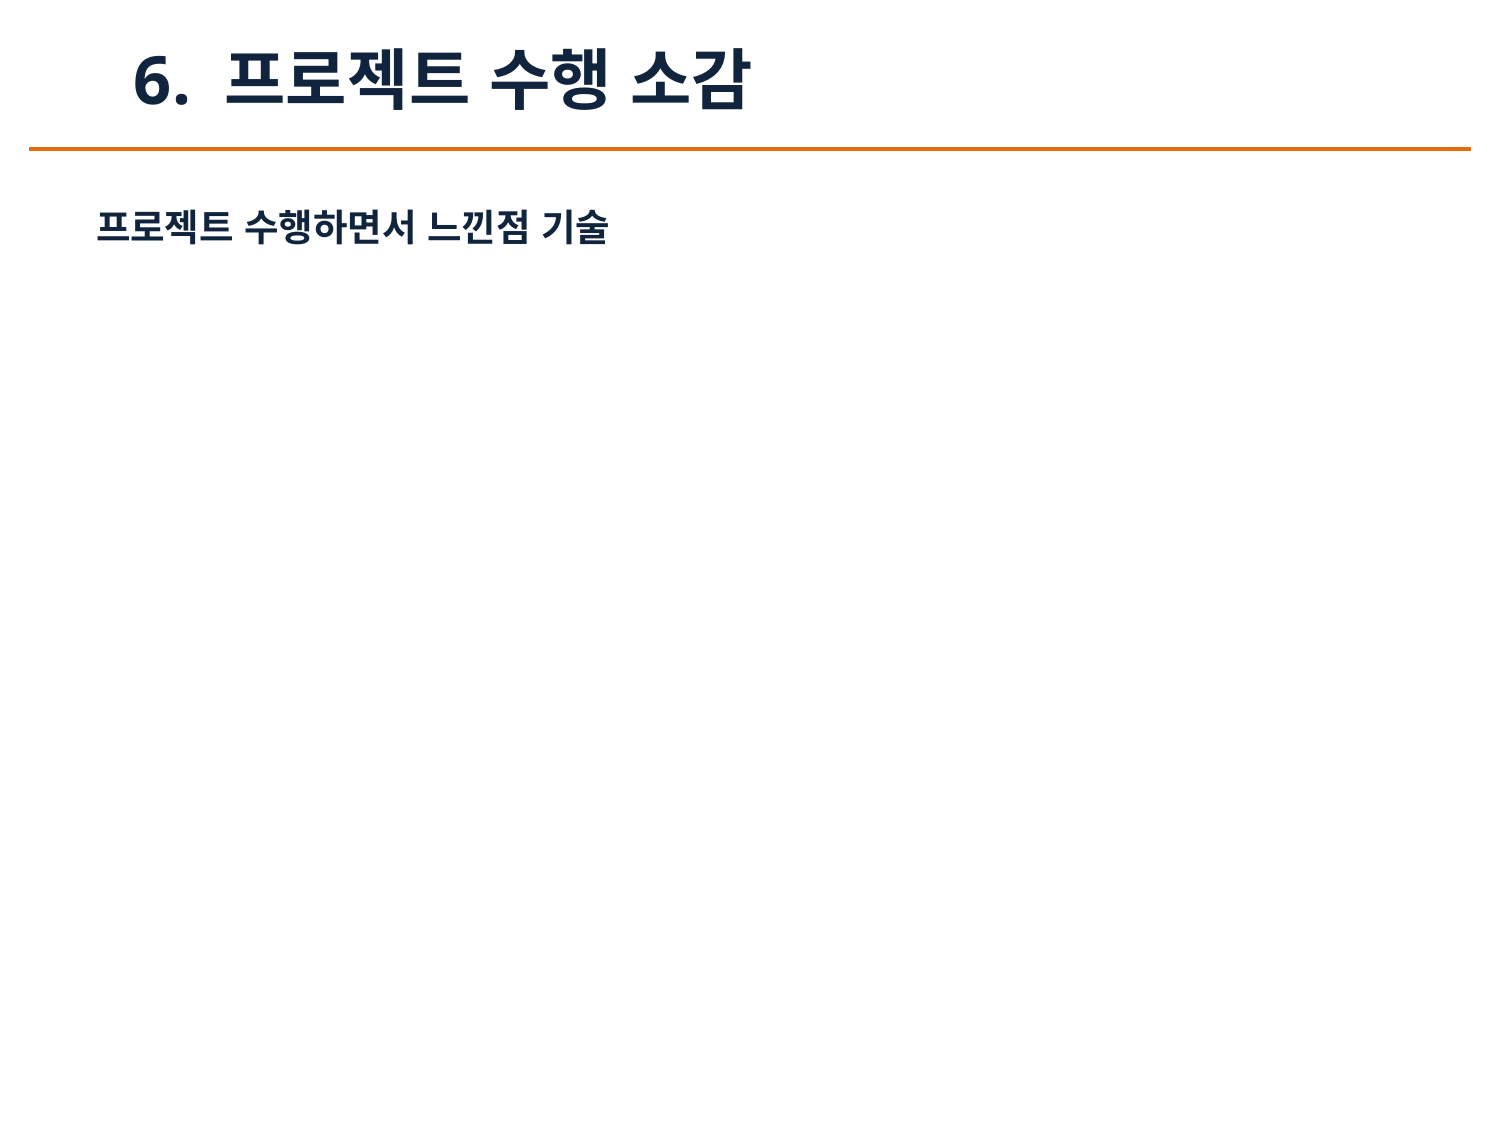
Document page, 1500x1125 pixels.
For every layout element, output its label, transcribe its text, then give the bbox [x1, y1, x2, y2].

text_box 6. 프로젝트 수행 소감 [119, 30, 769, 126]
text_box 프로젝트 수행하면서 느낀점 기술 [81, 196, 626, 256]
